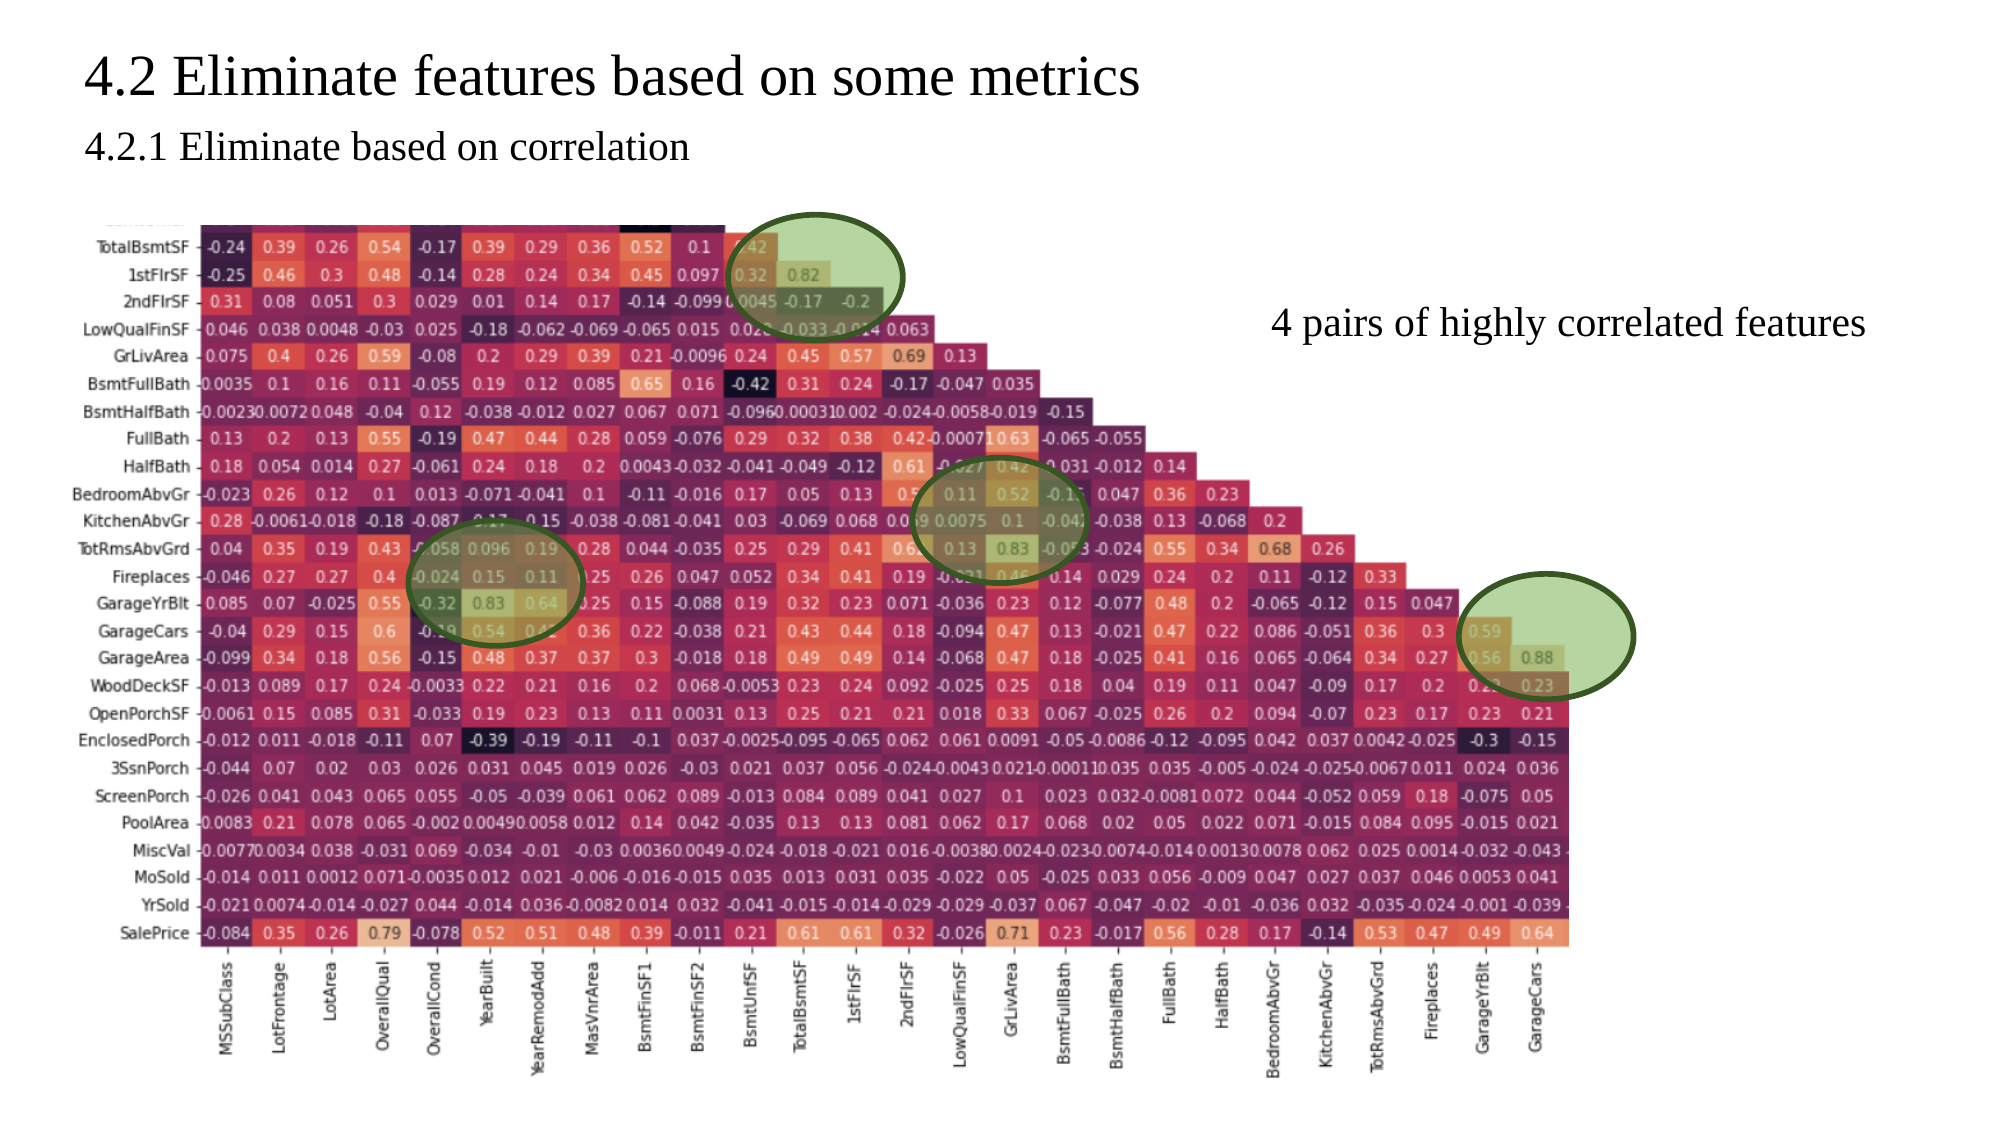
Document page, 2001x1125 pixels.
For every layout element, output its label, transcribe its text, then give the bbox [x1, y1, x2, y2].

text_box 4 pairs of highly correlated features [1569, 287, 1974, 353]
text_box 4.2.1 Eliminate based on correlation [69, 116, 1495, 177]
text_box [1569, 574, 1635, 699]
text_box 4.2 Eliminate features based on some metrics [69, 0, 1495, 116]
text_box [765, 213, 866, 225]
picture [69, 225, 1569, 1092]
